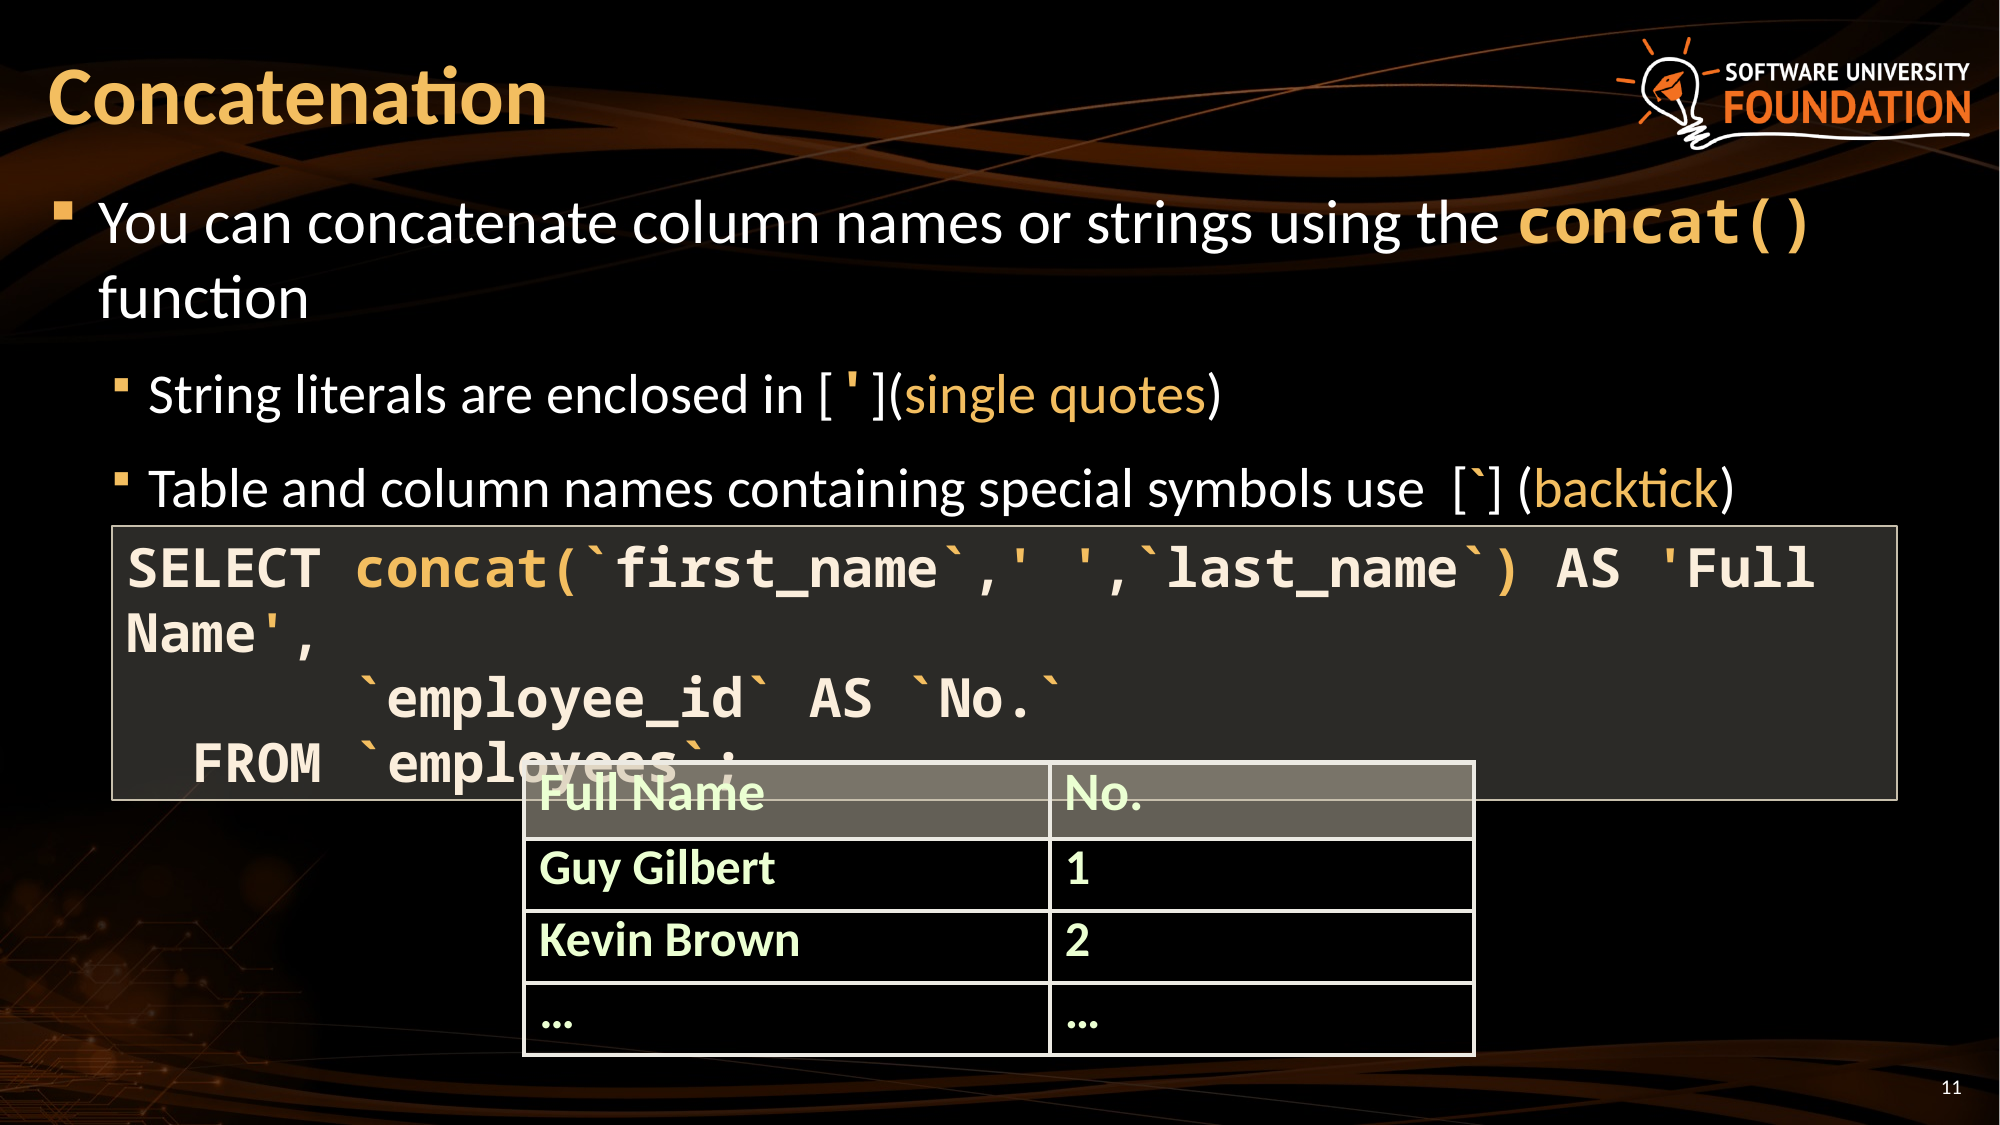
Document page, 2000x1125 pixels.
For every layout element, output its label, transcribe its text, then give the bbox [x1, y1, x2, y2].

table_cell 2 [1052, 913, 1472, 981]
list You can concatenate column names or strings using the concat() function String literals are enclosed in ['](single quotes) Table and column names containing special symbols use [`] (backtick) [31, 174, 1968, 1089]
title Concatenation [30, 6, 1602, 189]
picture [0, 0, 2000, 1125]
table_cell Kevin Brown [526, 913, 1048, 981]
table_header No. [1052, 765, 1472, 837]
table_cell … [1052, 985, 1472, 1053]
table_cell Guy Gilbert [526, 841, 1048, 909]
table_cell … [526, 985, 1048, 1053]
table_cell 1 [1052, 841, 1472, 909]
text_box SELECT concat(`first_name`,' ',`last_name`) AS 'Full Name', `employee_id` AS `No.` FROM `employees`; [112, 525, 1898, 801]
table_header Full Name [526, 765, 1048, 837]
slide_number 11 [1897, 1070, 1968, 1103]
